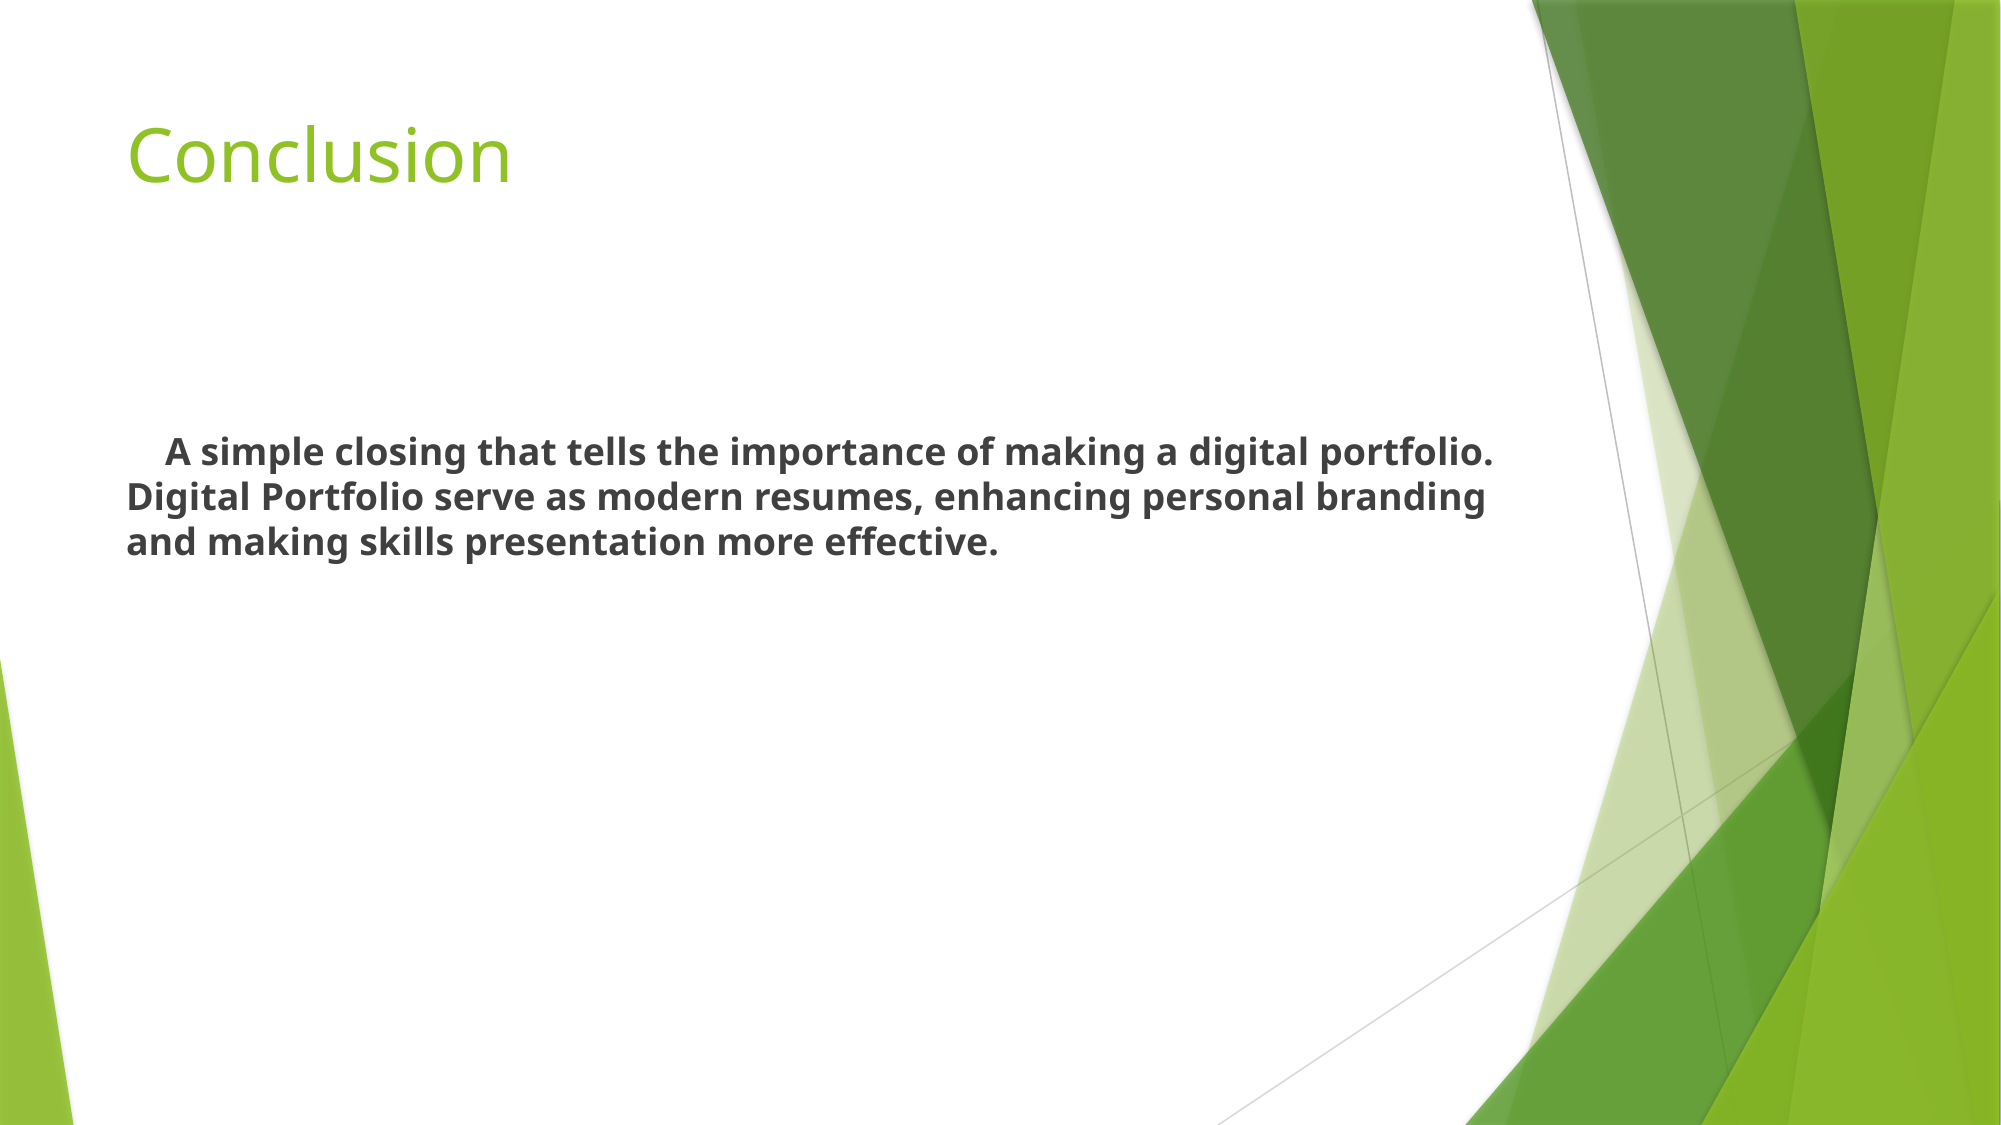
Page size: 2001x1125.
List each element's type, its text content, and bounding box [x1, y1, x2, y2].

title Conclusion [111, 99, 1522, 317]
list A simple closing that tells the importance of making a digital portfolio. Digital Portfolio serve as modern resumes, enhancing personal branding and making skills presentation more effective. [111, 354, 1522, 992]
